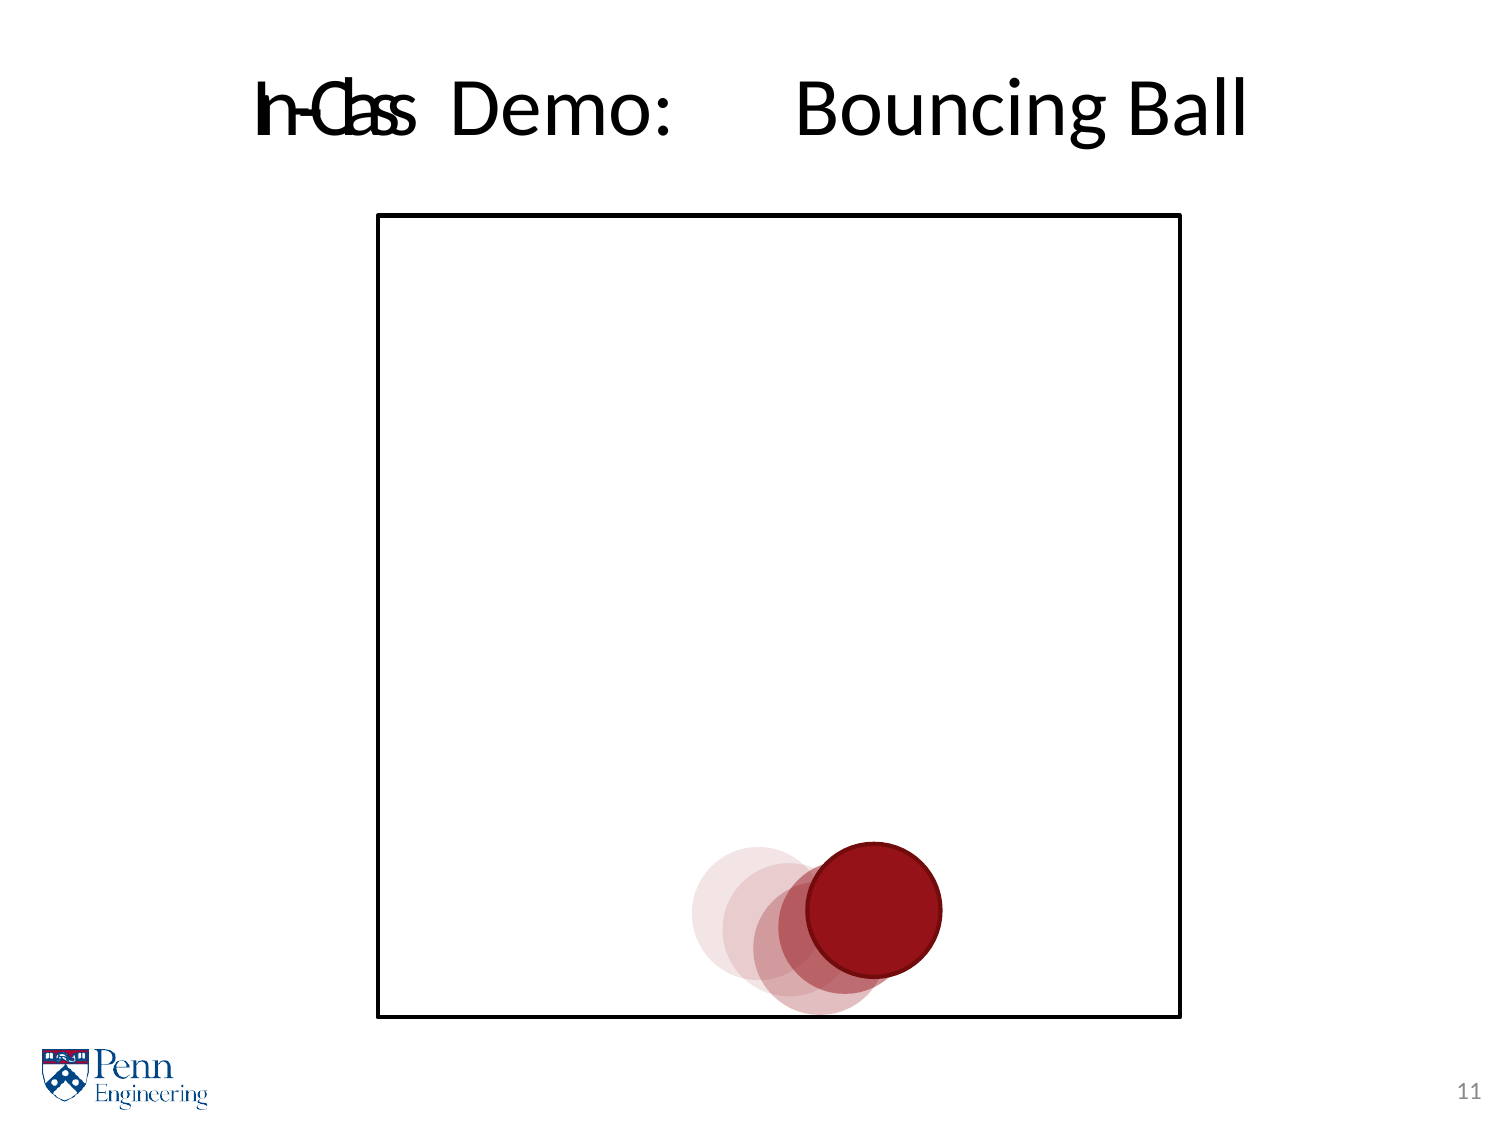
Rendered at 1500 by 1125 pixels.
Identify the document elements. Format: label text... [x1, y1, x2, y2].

slide_number 11 [1450, 1073, 1488, 1125]
picture [42, 1049, 208, 1110]
title In-­‐Class Demo: Bouncing Ball [249, 49, 1252, 240]
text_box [375, 213, 1183, 1020]
